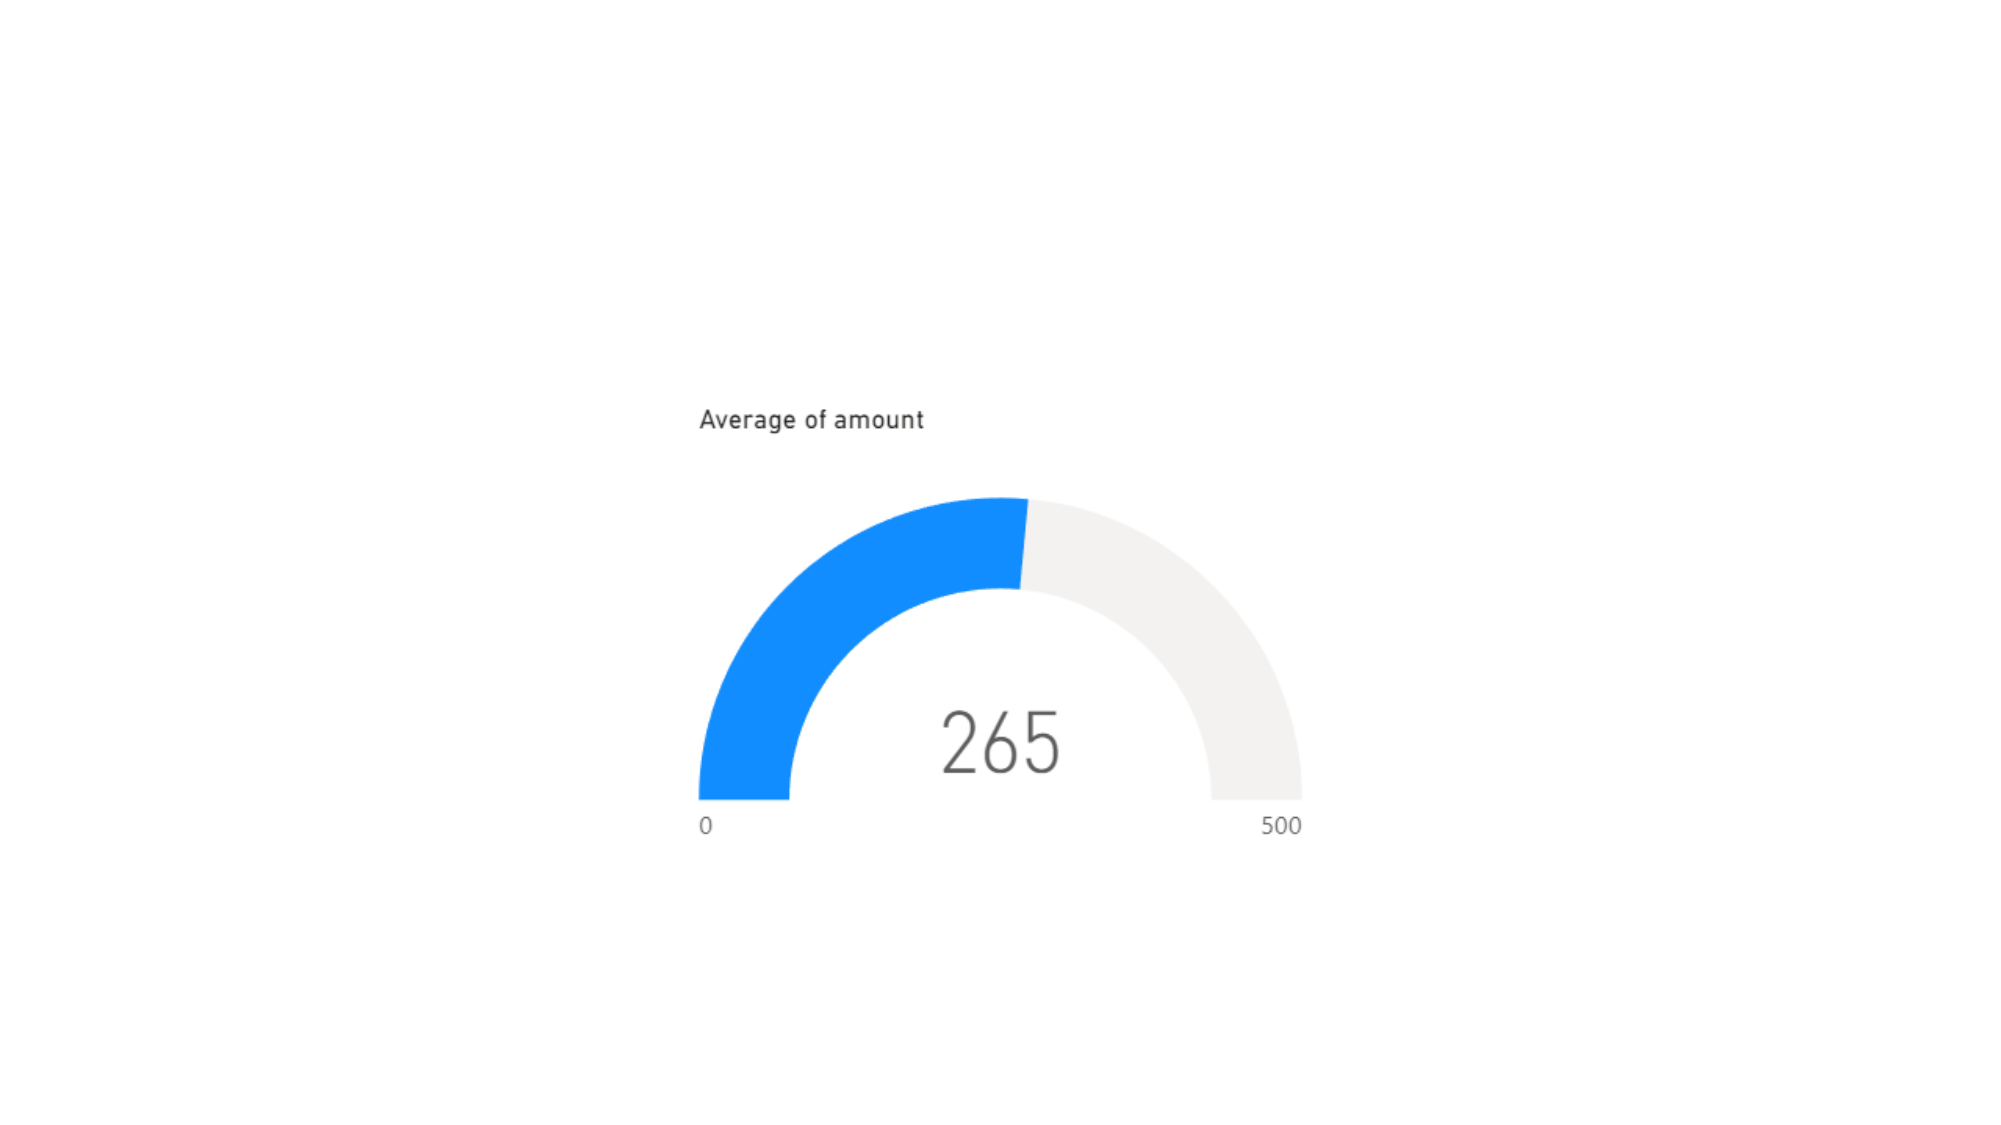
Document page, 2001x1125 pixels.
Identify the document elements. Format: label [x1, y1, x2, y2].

list [691, 402, 1309, 911]
